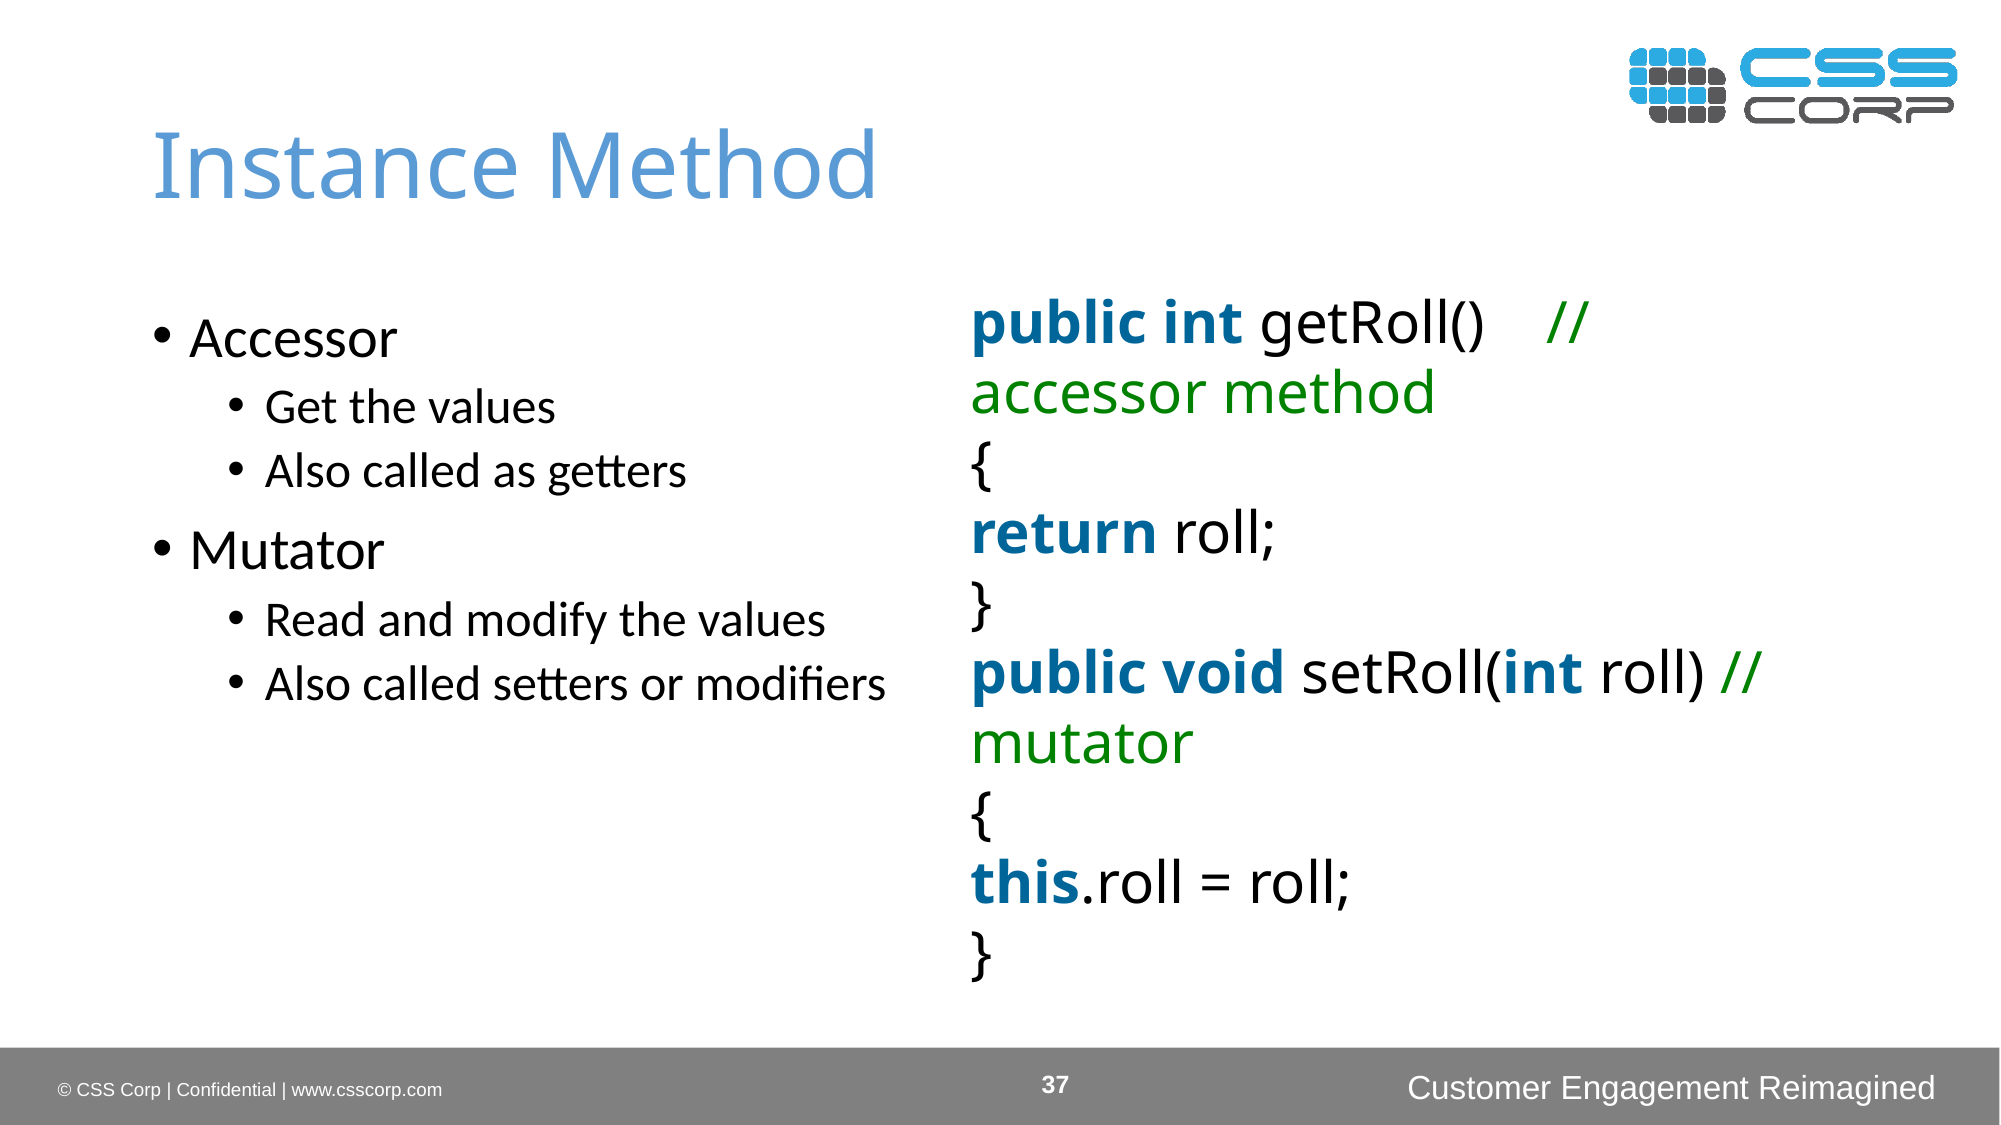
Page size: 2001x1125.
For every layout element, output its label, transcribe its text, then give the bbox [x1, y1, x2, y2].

picture [1629, 48, 1958, 130]
list Accessor Get the values Also called as getters Mutator Read and modify the values Also called setters or modifiers [137, 299, 1863, 1014]
title Instance Method [137, 59, 1863, 278]
text_box public int getRoll() //accessor method { return roll; } public void setRoll(int roll) //mutator { this.roll = roll; } [955, 277, 2000, 993]
